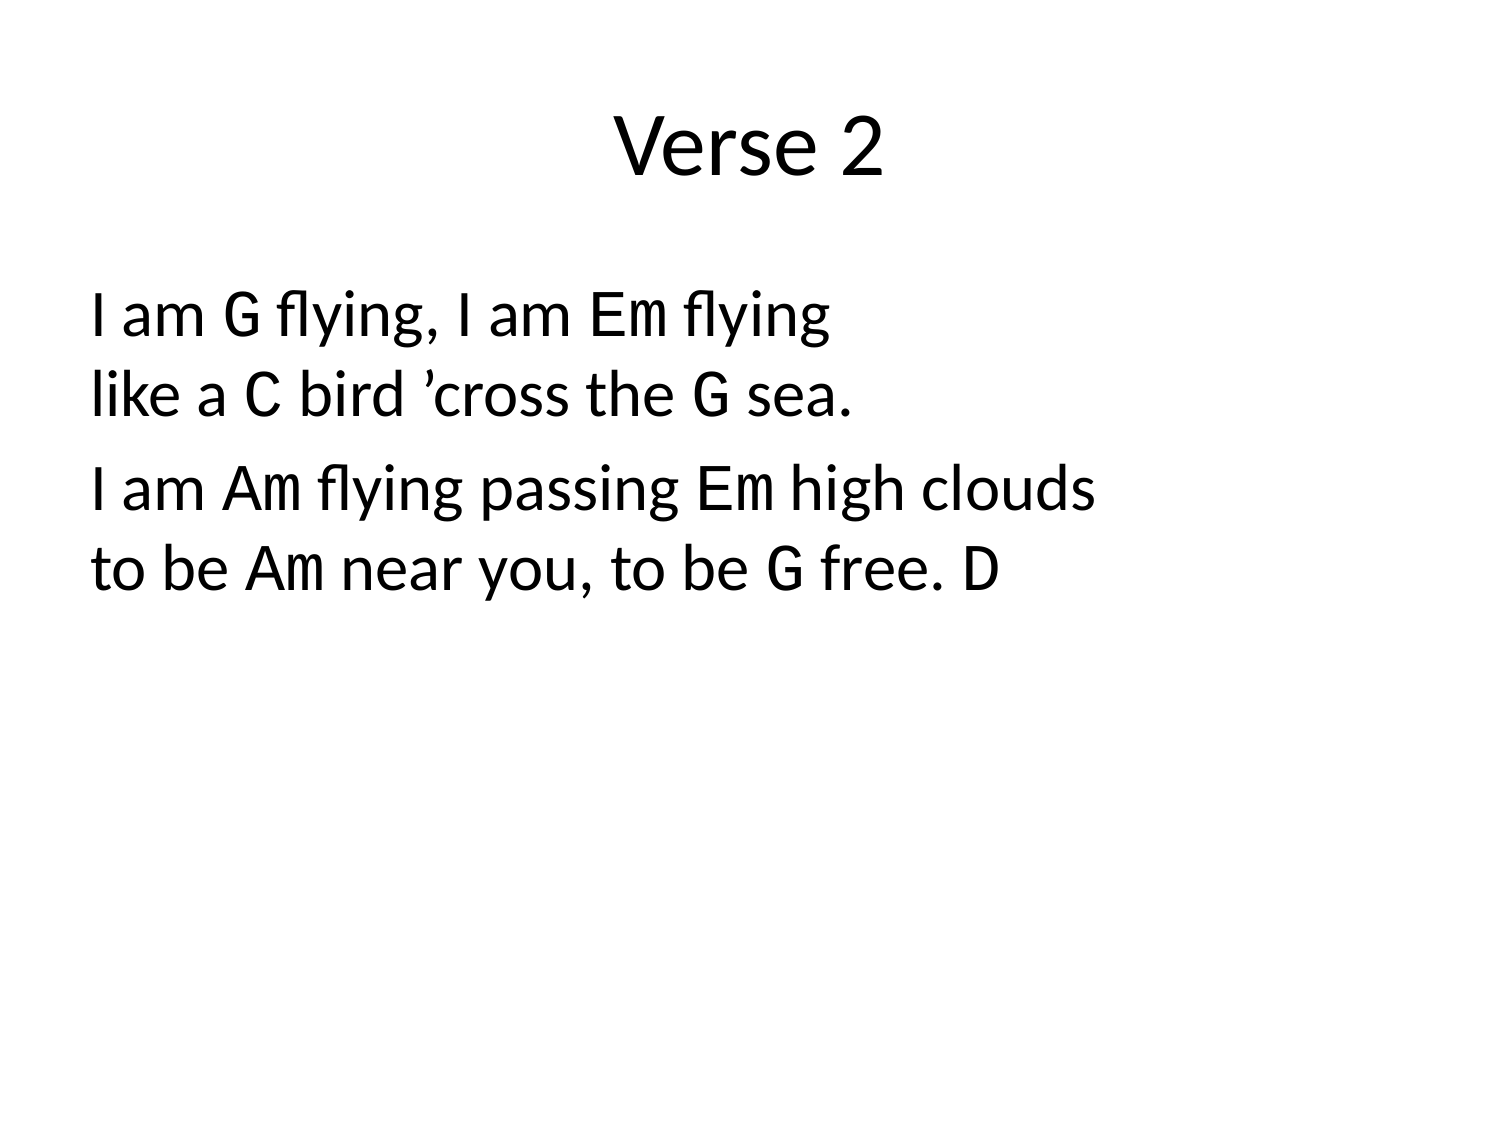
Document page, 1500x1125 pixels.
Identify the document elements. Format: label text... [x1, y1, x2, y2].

list I am G flying, I am Em flying like a C bird ’cross the G sea. I am Am flying passing Em high clouds to be Am near you, to be G free. D [75, 262, 1425, 1005]
title Verse 2 [75, 45, 1425, 233]
